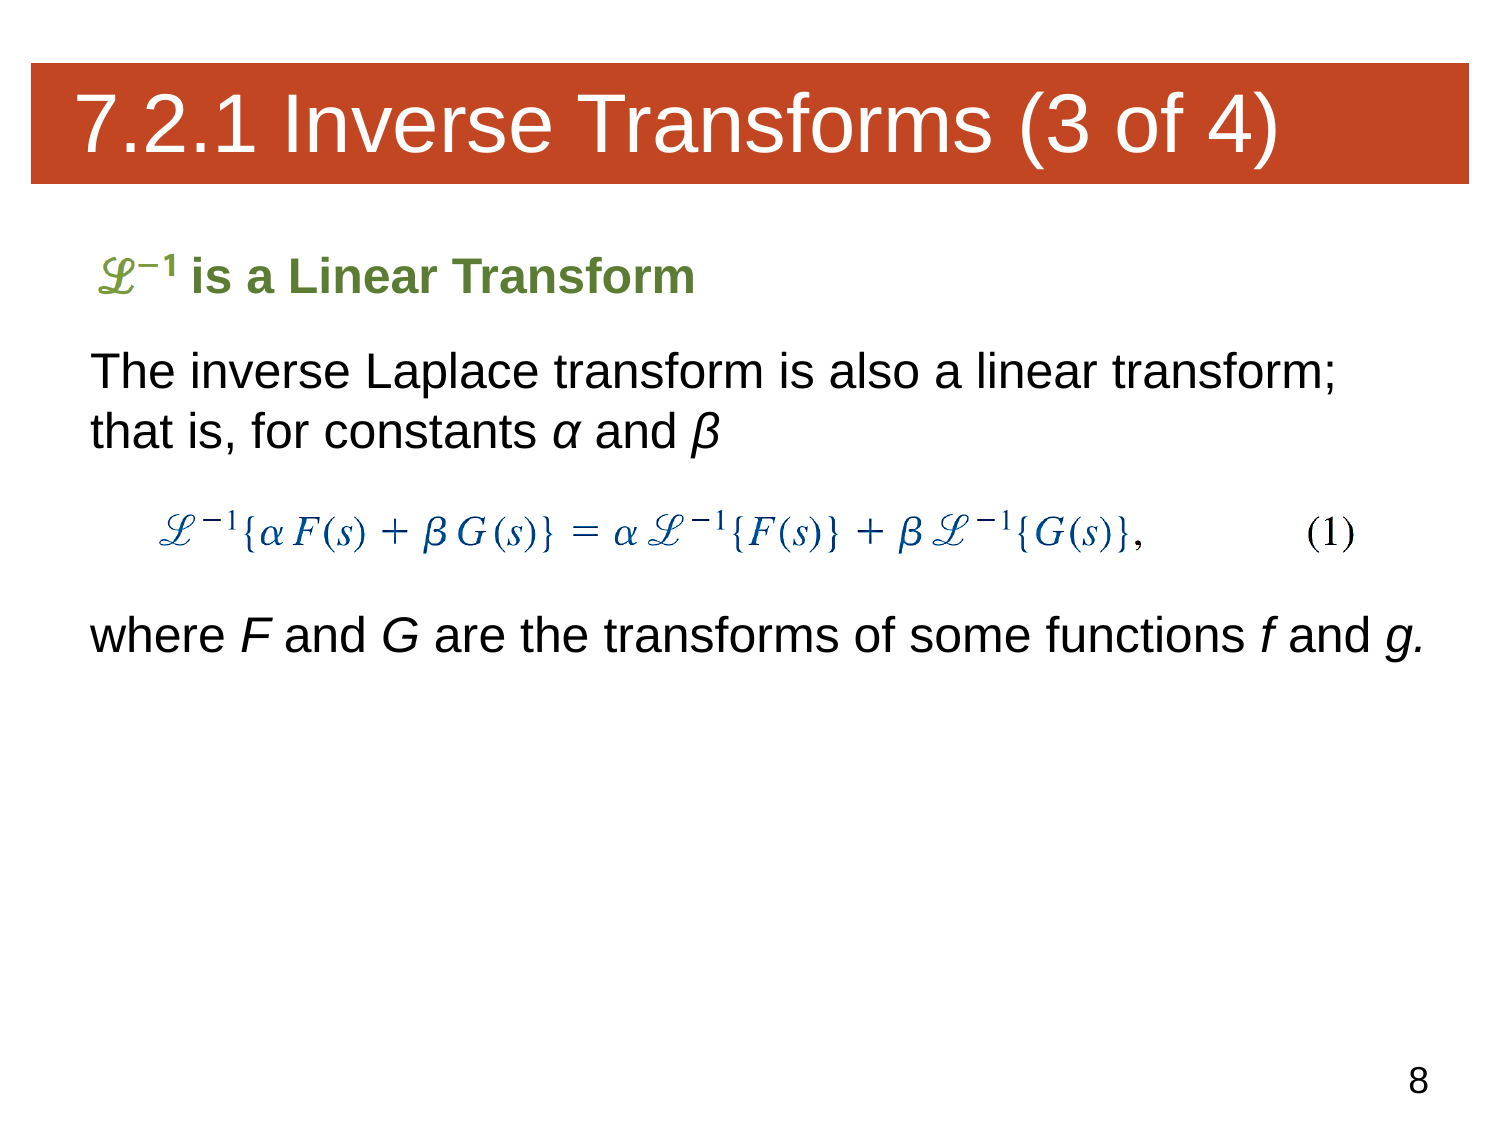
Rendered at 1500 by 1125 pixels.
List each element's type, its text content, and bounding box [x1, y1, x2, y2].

picture [156, 487, 1361, 572]
picture [89, 250, 184, 304]
list is a Linear Transform [175, 236, 732, 318]
title 7.2.1 Inverse Transforms (3 of 4) [58, 31, 1409, 219]
picture [31, 63, 58, 184]
list The inverse Laplace transform is also a linear transform; that is, for constants α and β [75, 331, 1443, 497]
list where F and G are the transforms of some functions f and g. [75, 595, 1443, 677]
picture [1409, 63, 1469, 184]
